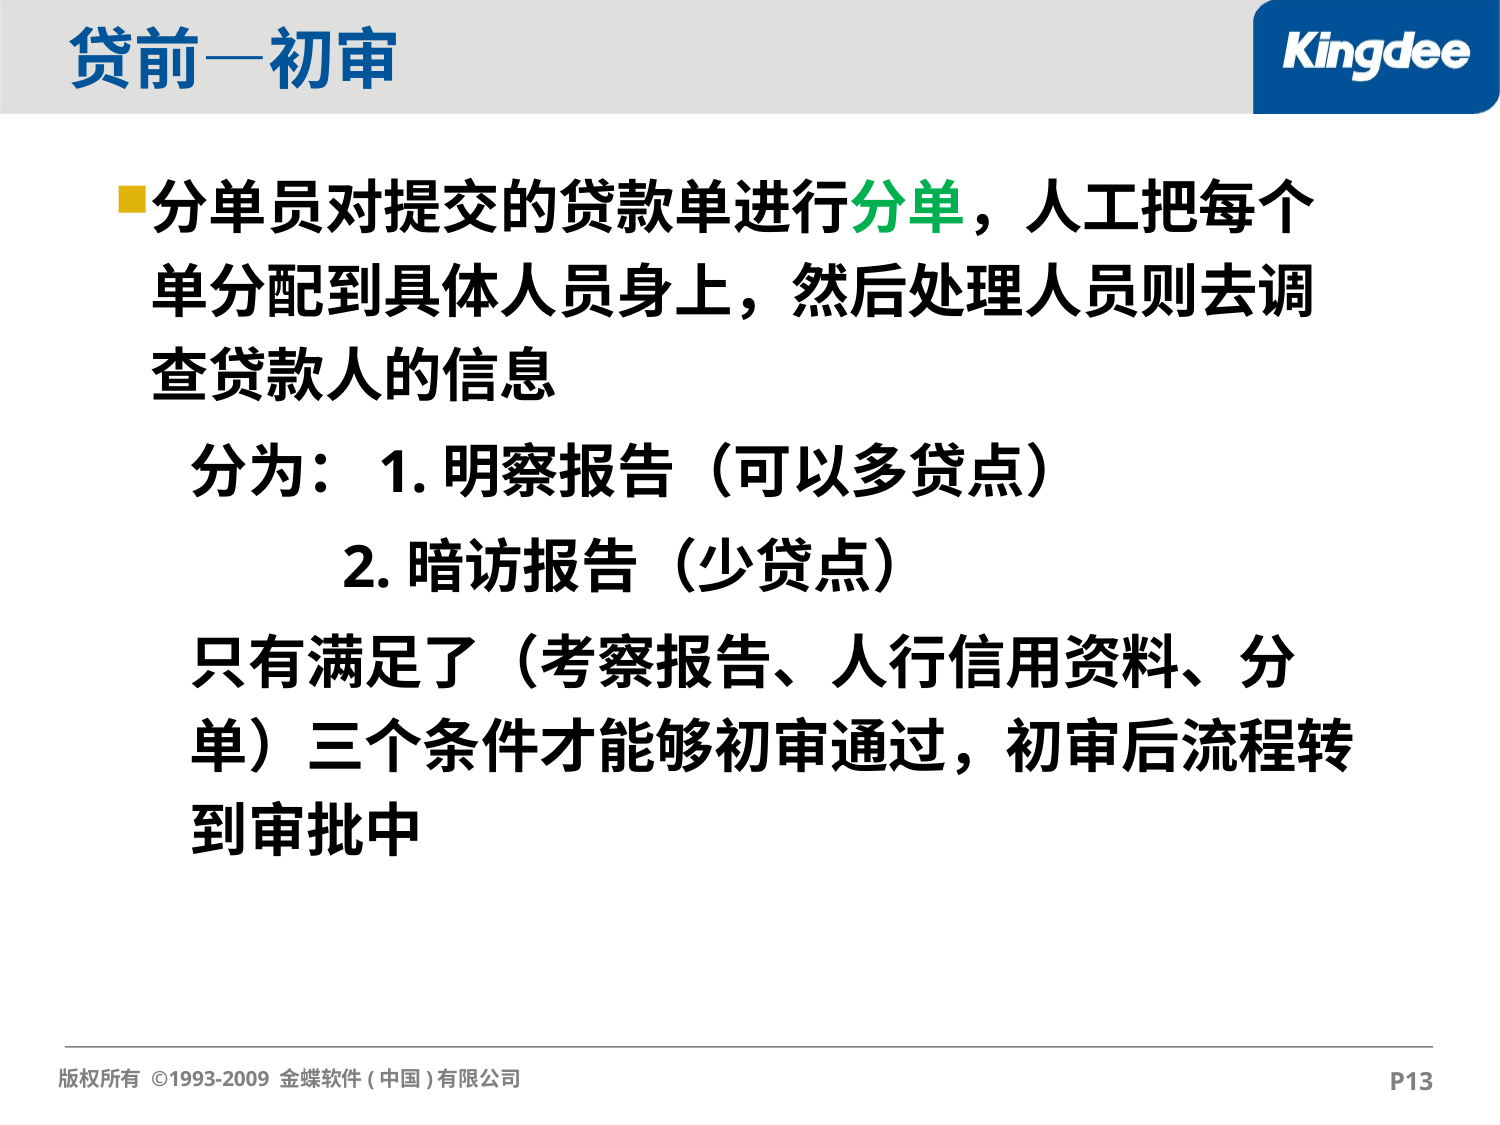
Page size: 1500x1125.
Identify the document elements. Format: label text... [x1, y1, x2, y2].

picture [0, 0, 1500, 114]
text_box 分单员对提交的贷款单进行分单，人工把每个单分配到具体人员身上，然后处理人员则去调查贷款人的信息 分为：1.明察报告（可以多贷点） 2.暗访报告（少贷点） 只有满足了（考察报告、人行信用资料、分单）三个条件才能够初审通过，初审后流程转到审批中 [100, 148, 1388, 871]
text_box 贷前—初审 [53, 7, 1223, 107]
